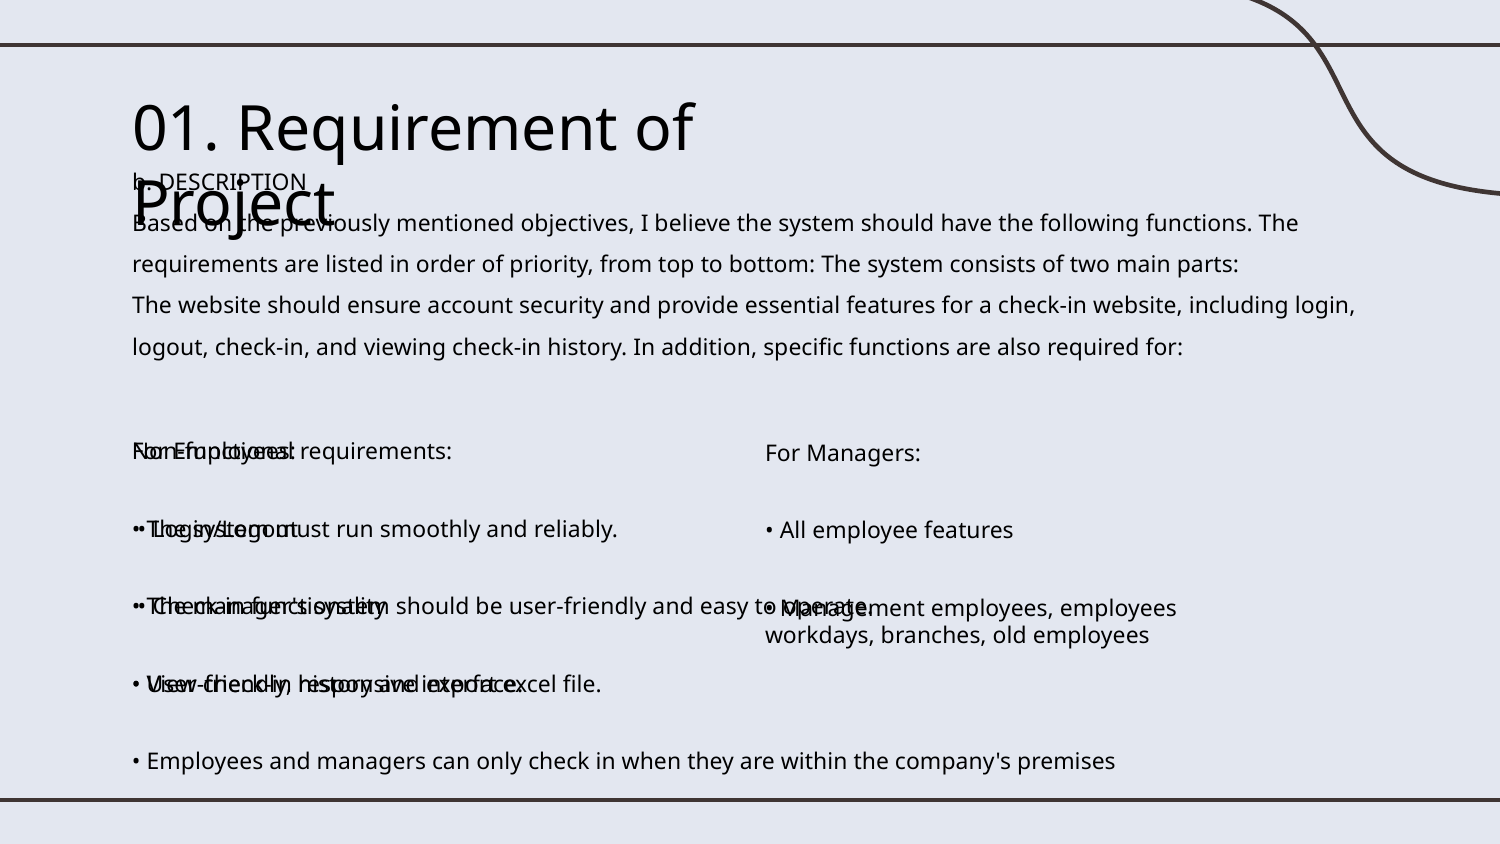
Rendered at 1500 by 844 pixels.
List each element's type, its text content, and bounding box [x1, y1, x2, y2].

list b. DESCRIPTION Based on the previously mentioned objectives, I believe the system should have the following functions. The requirements are listed in order of priority, from top to bottom: The system consists of two main parts: The website should ensure account security and provide essential features for a check-in website, including login, logout, check-in, and viewing check-in history. In addition, specific functions are also required for: [116, 138, 1383, 373]
text_box Non-functional requirements: • The system must run smoothly and reliably. • The manager's system should be user-friendly and easy to operate. • User-friendly, responsive interface. • Employees and managers can only check in when they are within the company's premises [116, 422, 1477, 656]
title 01. Requirement of Project [116, 72, 890, 138]
